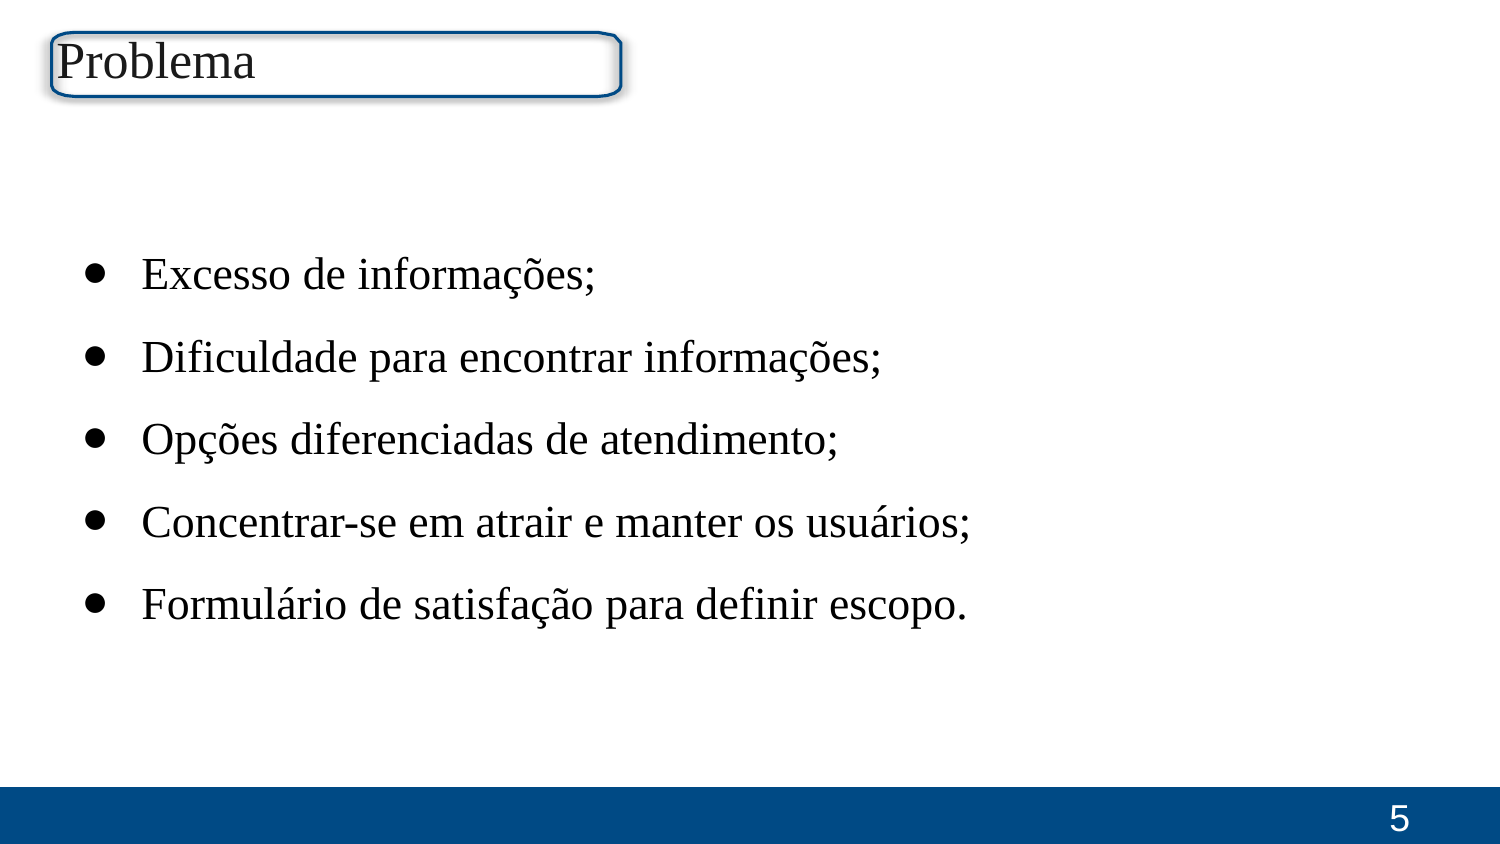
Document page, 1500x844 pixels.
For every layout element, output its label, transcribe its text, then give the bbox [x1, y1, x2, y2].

text_box Excesso de informações; Dificuldade para encontrar informações; Opções diferenciadas de atendimento; Concentrar-se em atrair e manter os usuários; Formulário de satisfação para definir escopo. [66, 214, 1242, 629]
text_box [0, 787, 1500, 844]
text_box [27, 24, 645, 111]
